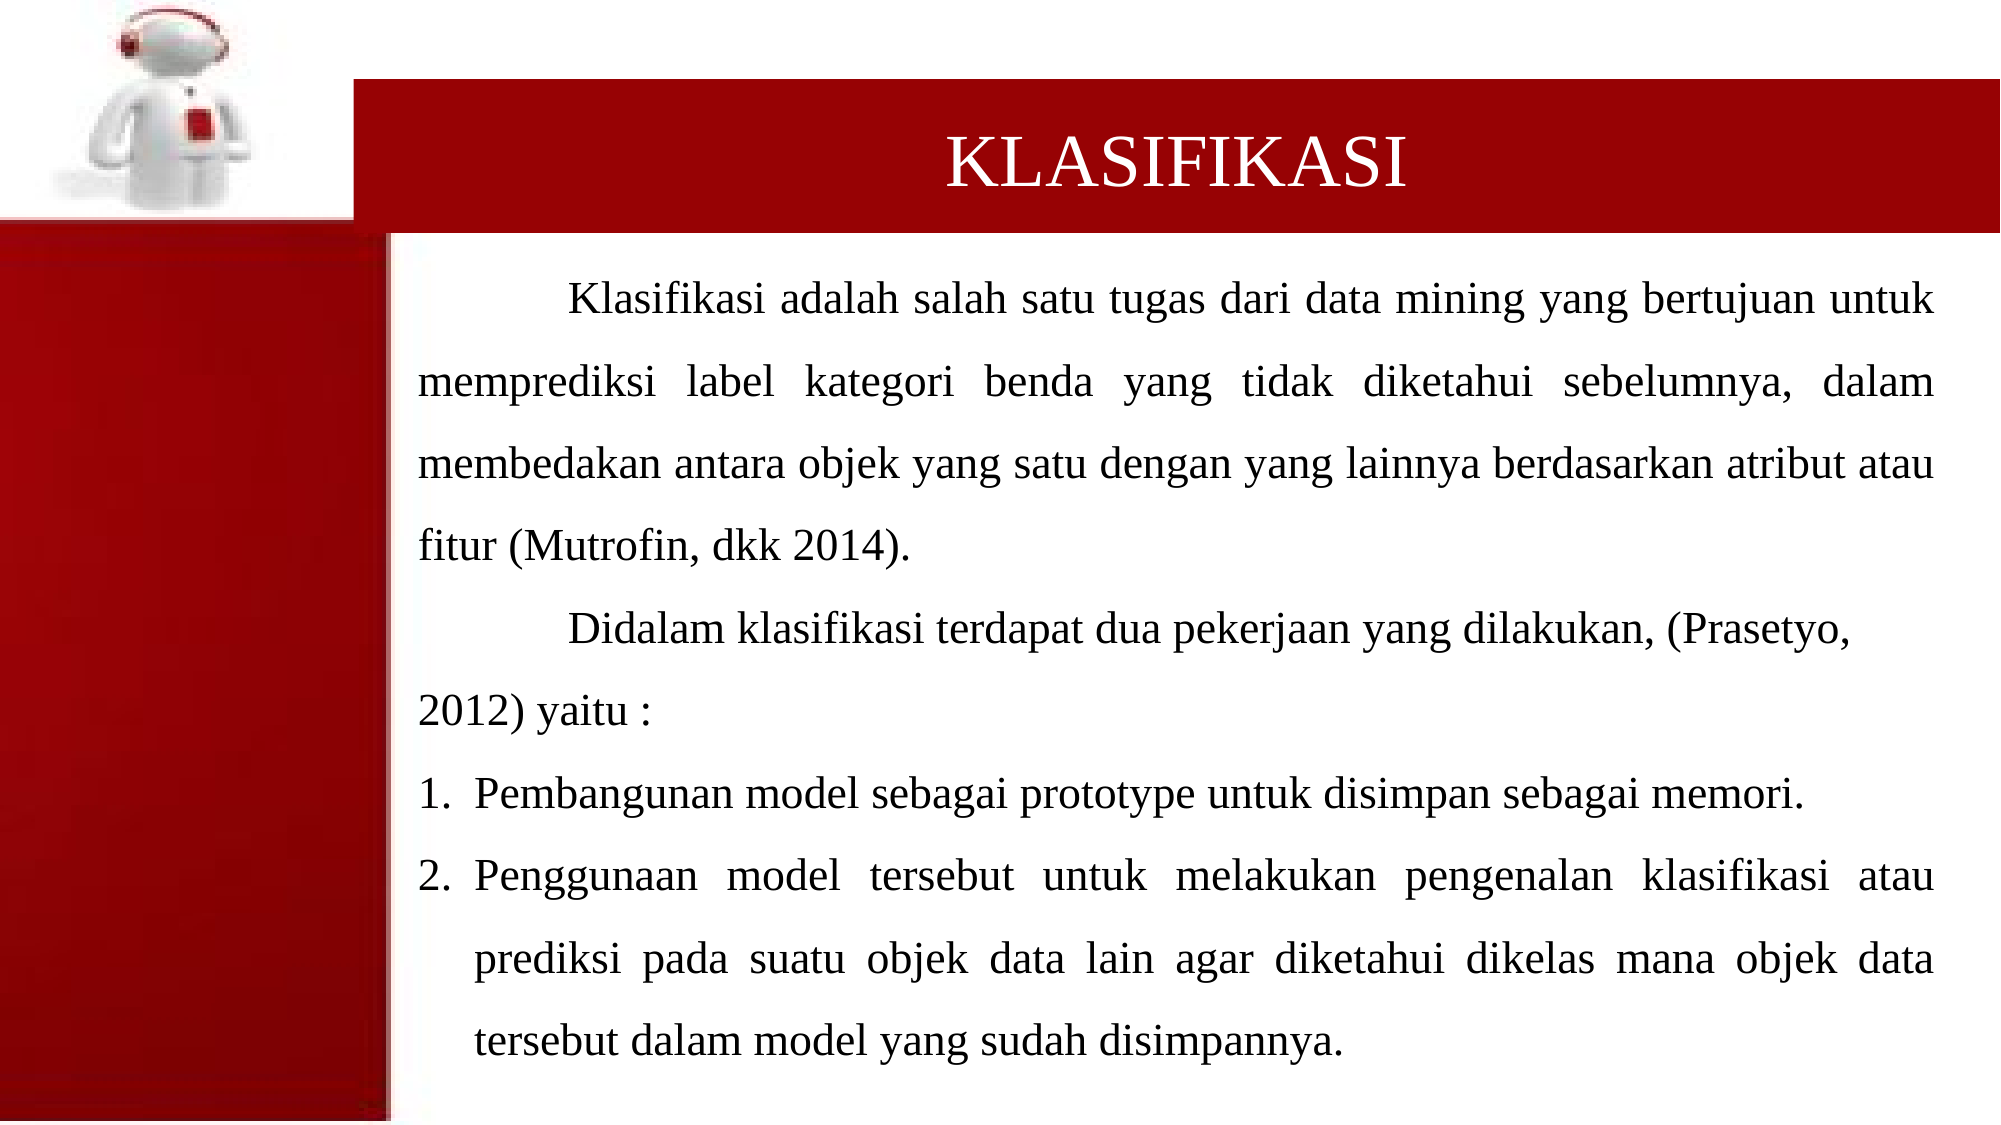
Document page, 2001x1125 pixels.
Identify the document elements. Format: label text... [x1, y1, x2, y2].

text_box Klasifikasi adalah salah satu tugas dari data mining yang bertujuan untuk memprediksi label kategori benda yang tidak diketahui sebelumnya, dalam membedakan antara objek yang satu dengan yang lainnya berdasarkan atribut atau fitur (Mutrofin, dkk 2014). Didalam klasifikasi terdapat dua pekerjaan yang dilakukan, (Prasetyo, 2012) yaitu : Pembangunan model sebagai prototype untuk disimpan sebagai memori. Penggunaan model tersebut untuk melakukan pengenalan klasifikasi atau prediksi pada suatu objek data lain agar diketahui dikelas mana objek data tersebut dalam model yang sudah disimpannya. [403, 232, 1951, 1072]
text_box KLASIFIKASI [353, 78, 2000, 234]
picture [0, 0, 2001, 1125]
